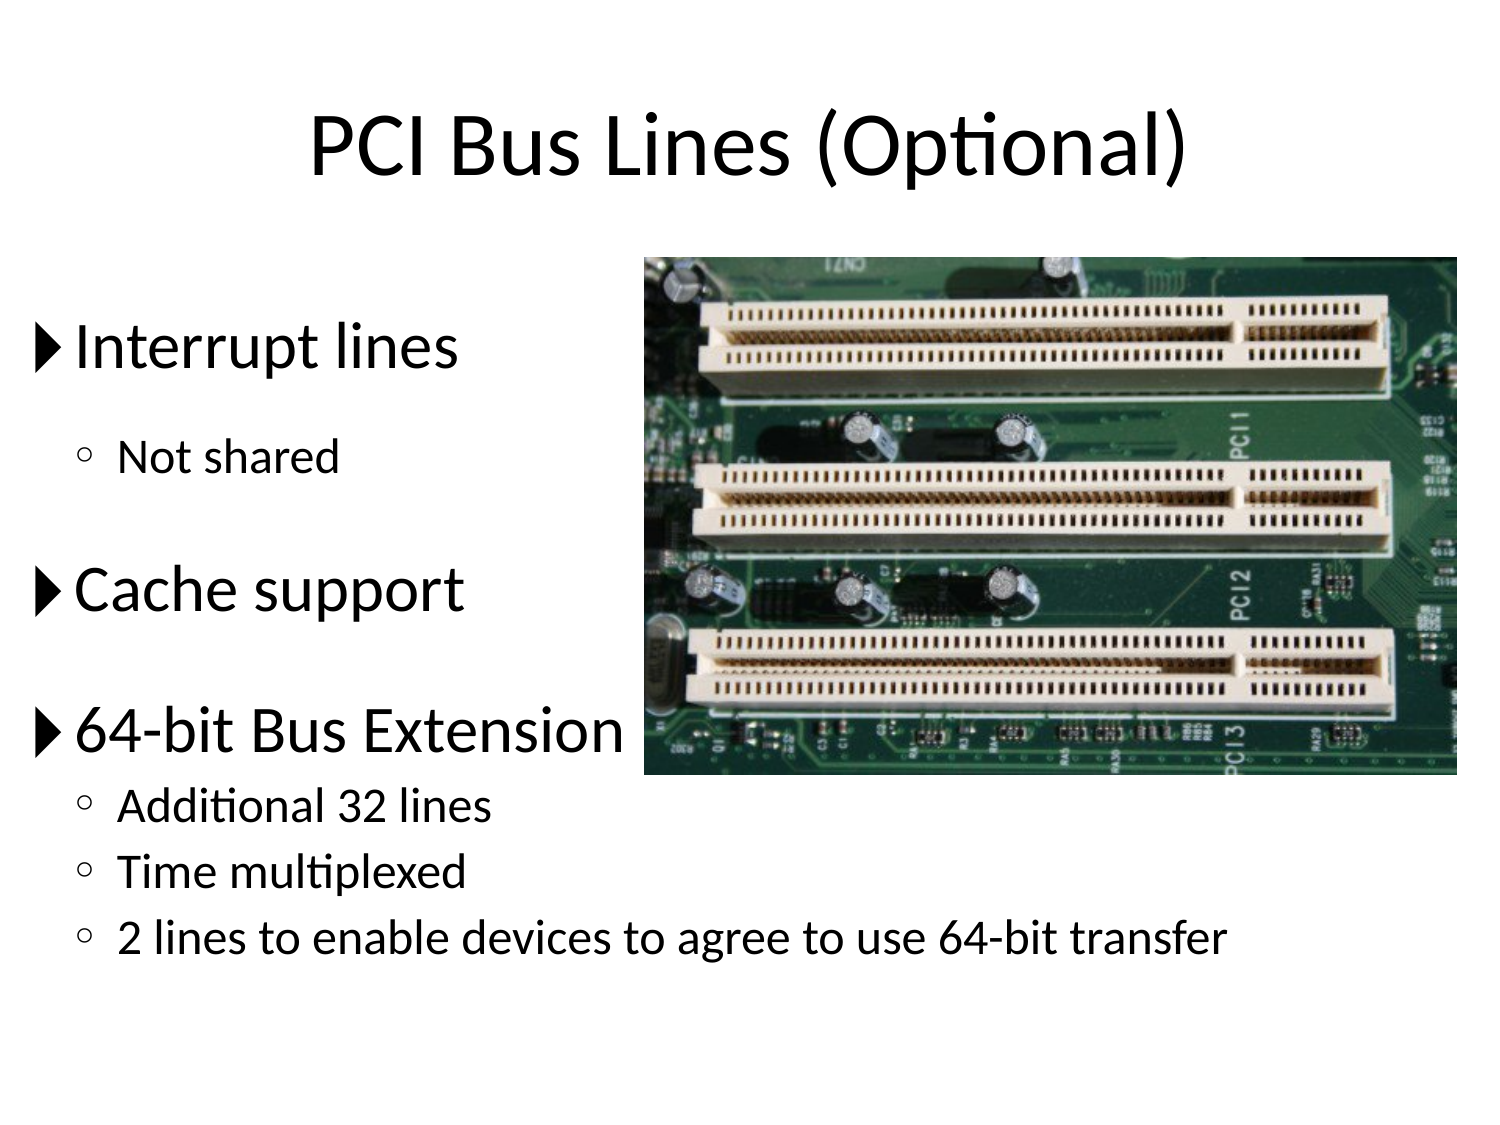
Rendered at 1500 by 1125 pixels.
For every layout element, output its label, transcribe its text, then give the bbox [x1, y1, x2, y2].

list Interrupt lines Not shared Cache support 64-bit Bus Extension Additional 32 lines Time multiplexed 2 lines to enable devices to agree to use 64-bit transfer [0, 246, 1500, 955]
title PCI Bus Lines (Optional) [75, 45, 1425, 233]
picture [644, 257, 1458, 776]
